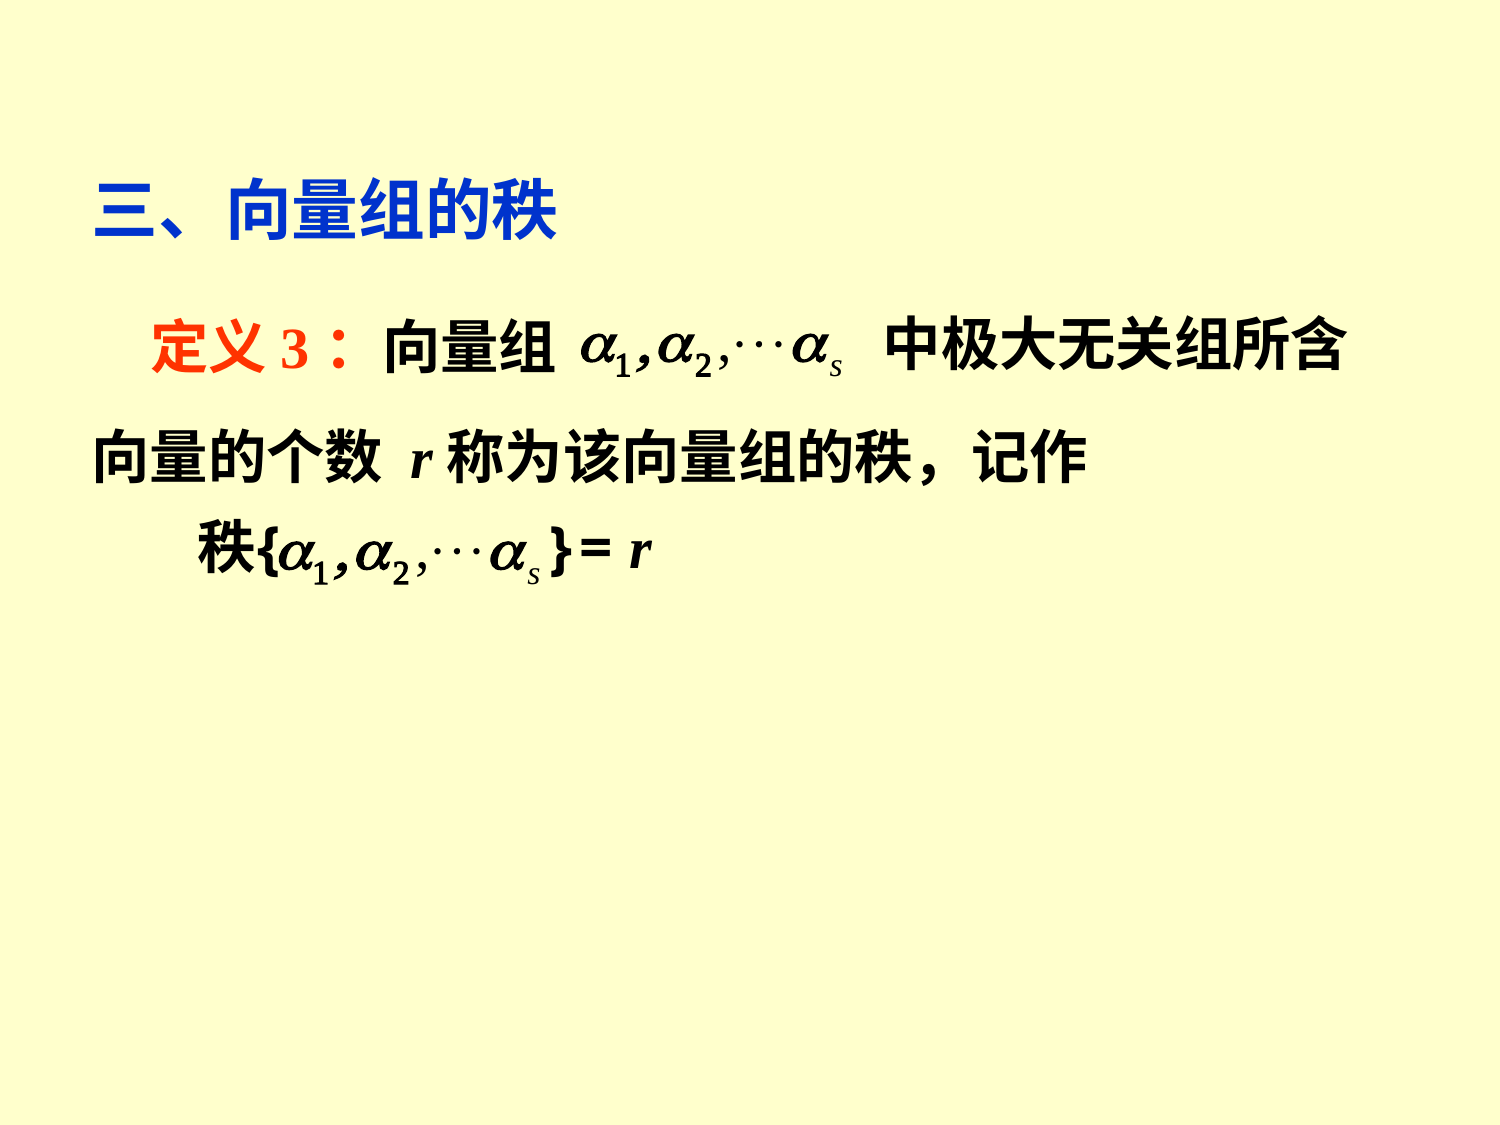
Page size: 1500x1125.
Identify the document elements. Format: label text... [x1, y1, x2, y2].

text_box 定义3：向量组 [135, 302, 872, 388]
text_box 中极大无关组所含 [868, 299, 1500, 385]
text_box 三、向量组的秩 [76, 160, 1014, 256]
text_box 向量的个数 r称为该向量组的秩，记作 [76, 412, 1306, 498]
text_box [577, 310, 848, 383]
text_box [194, 518, 660, 591]
